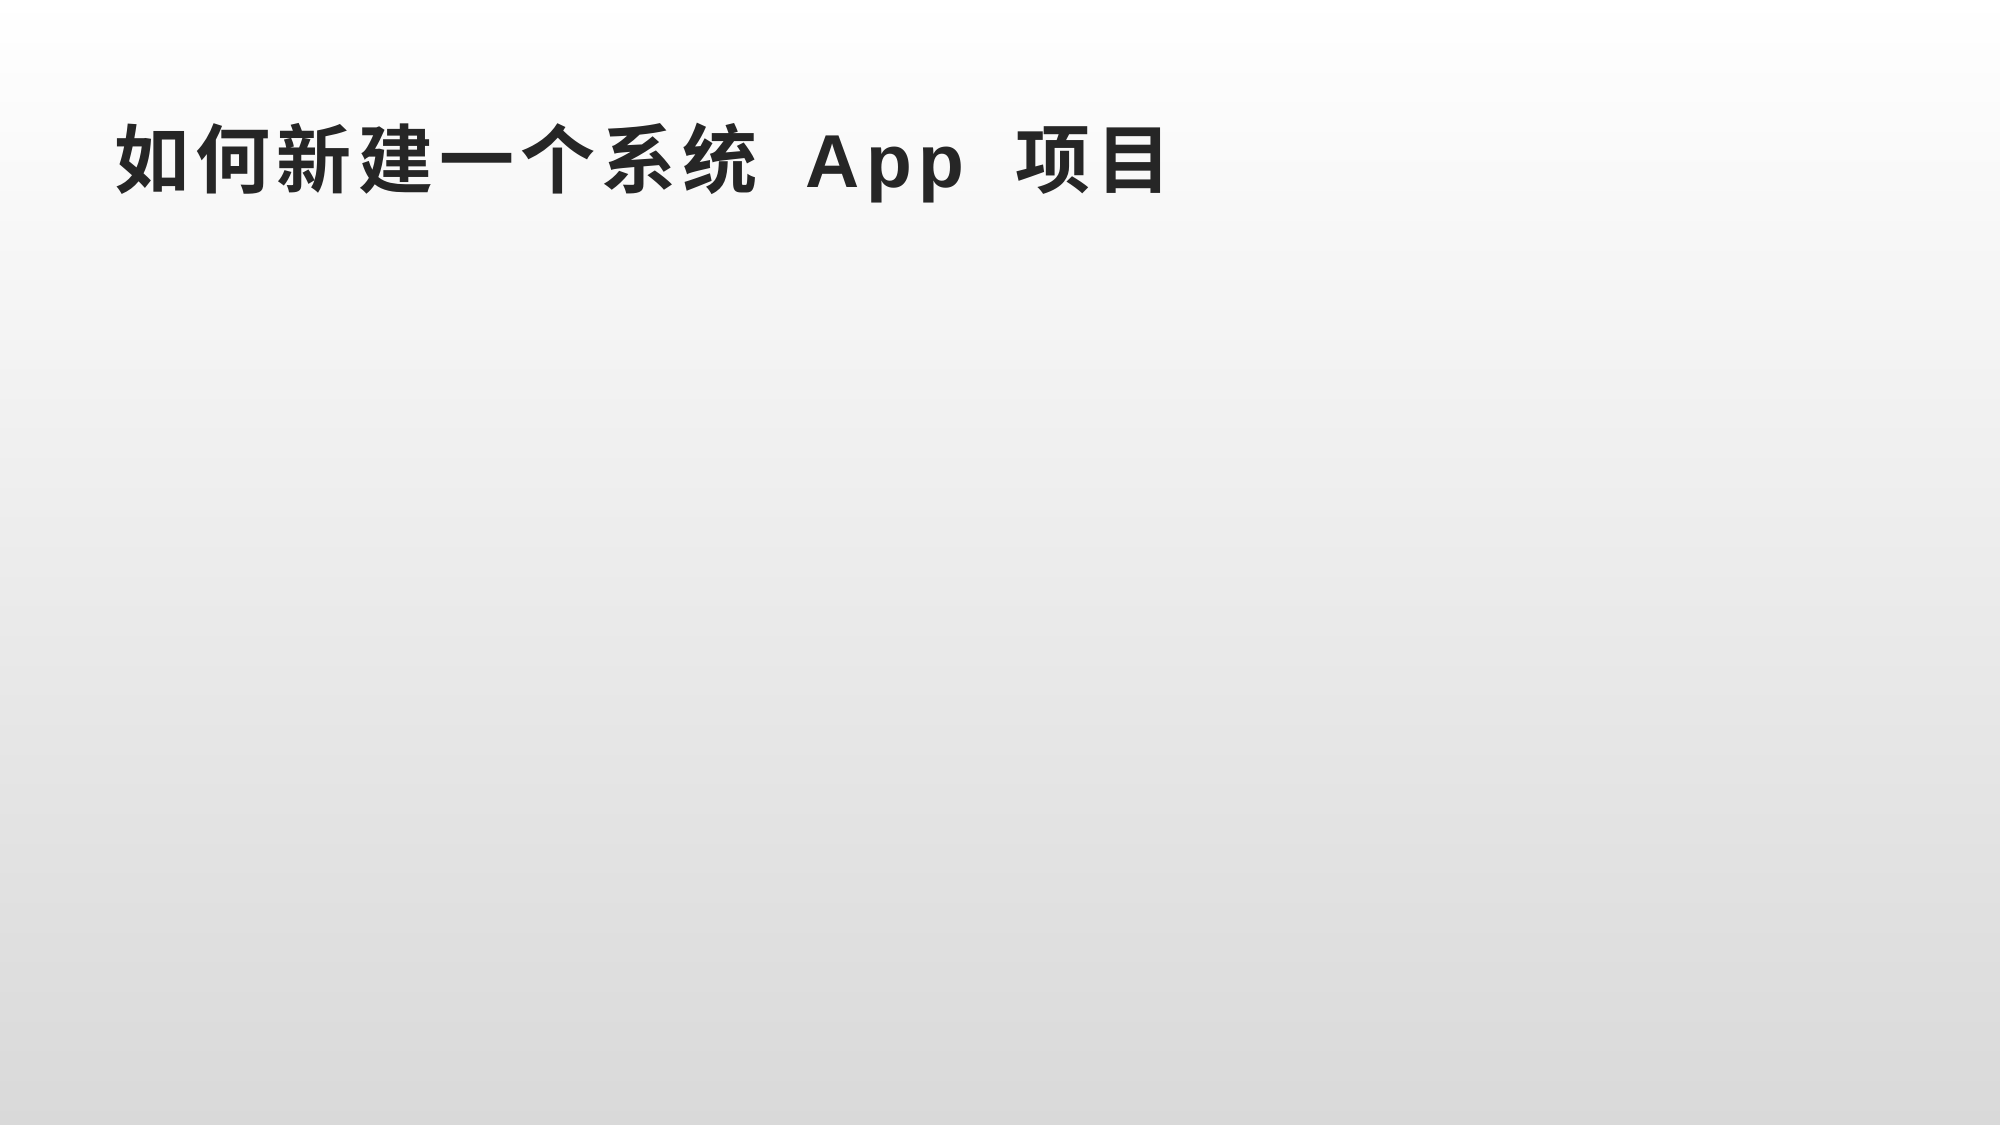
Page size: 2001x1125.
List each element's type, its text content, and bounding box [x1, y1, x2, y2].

title 如何新建一个系统 App 项目 [99, 99, 1900, 216]
